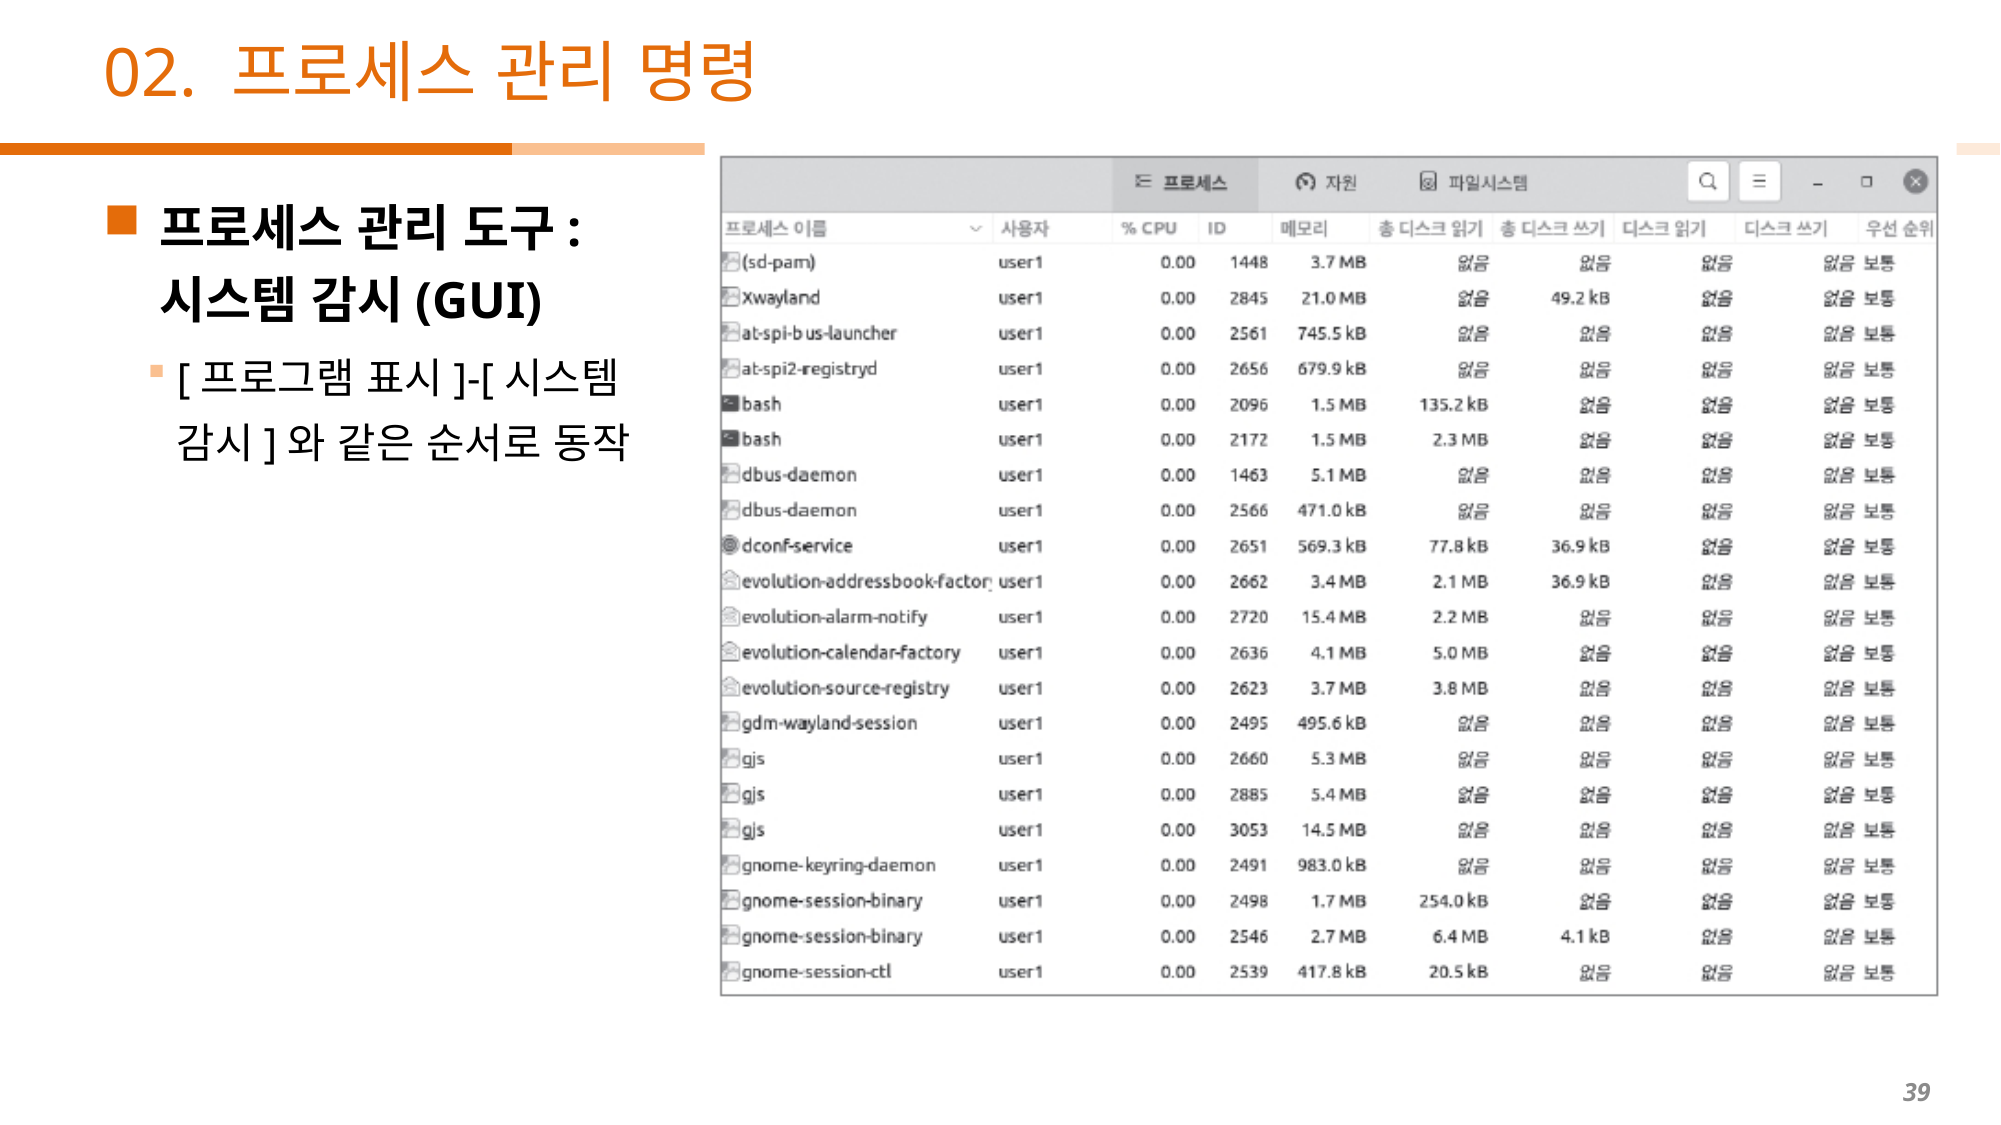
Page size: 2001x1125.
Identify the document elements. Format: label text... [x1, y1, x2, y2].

title 02. 프로세스 관리 명령 [88, 18, 1920, 122]
picture [704, 138, 1957, 1012]
list 프로세스 관리 도구: 시스템 감시(GUI) [프로그램 표시]-[시스템 감시]와 같은 순서로 동작 [88, 176, 682, 1083]
